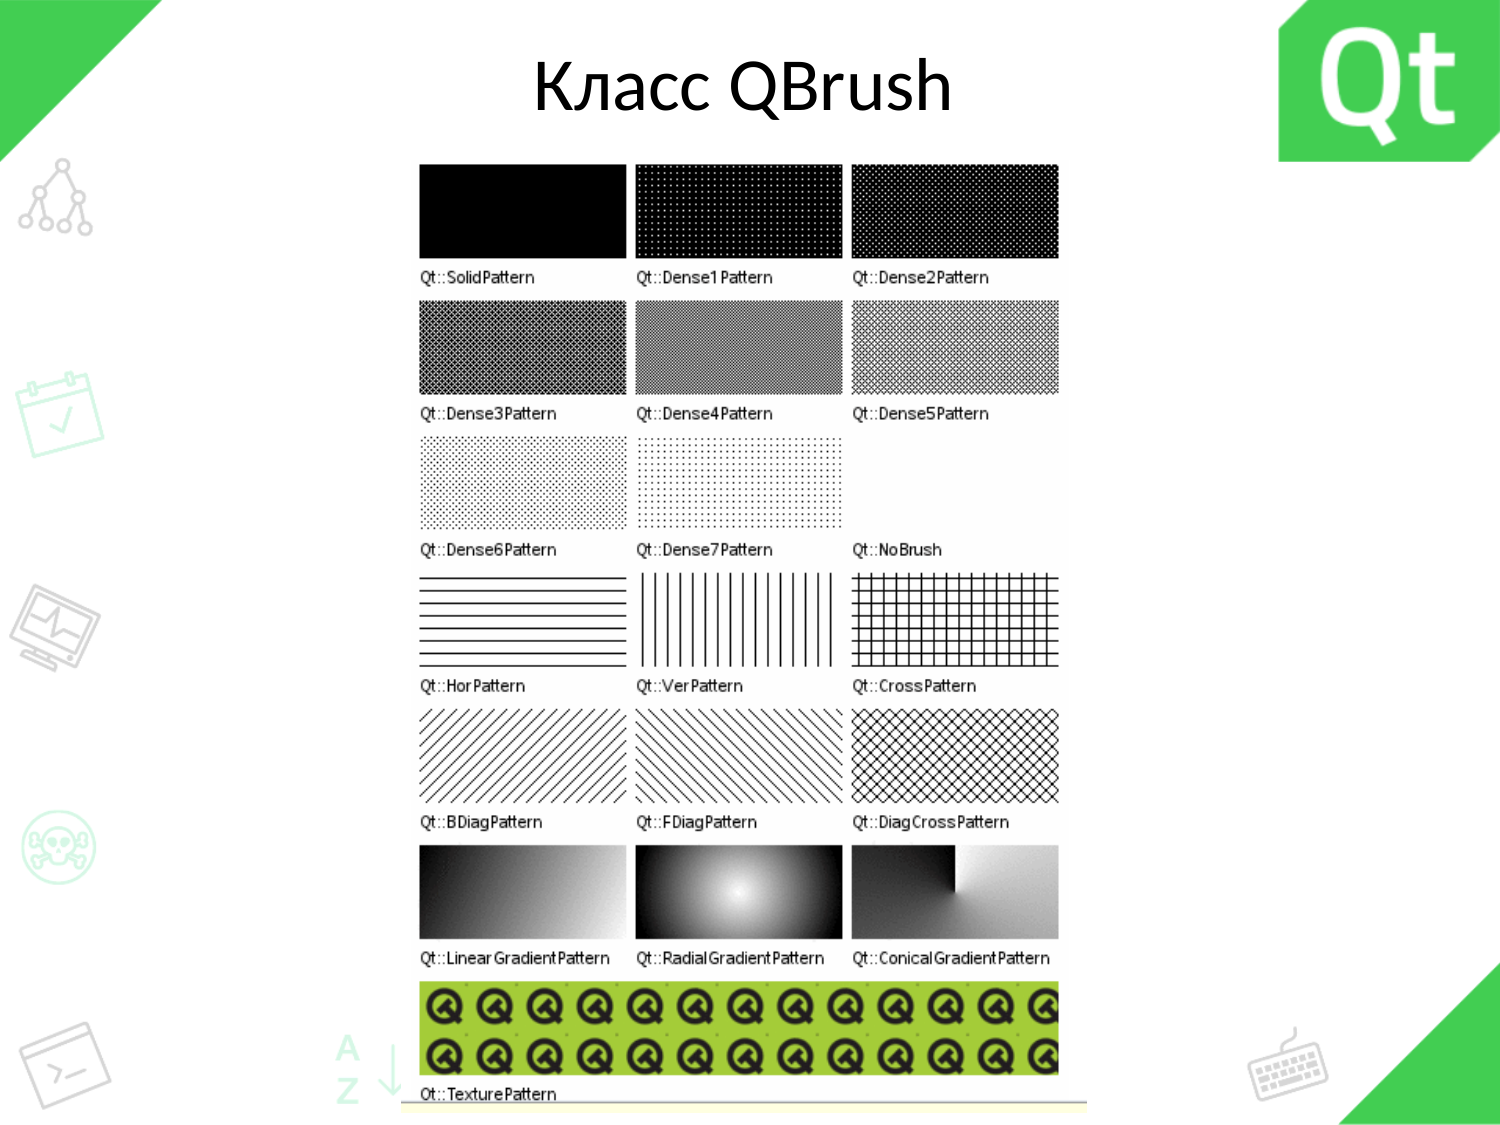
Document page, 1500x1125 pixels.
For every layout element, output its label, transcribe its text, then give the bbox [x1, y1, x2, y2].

text_box [39, 137, 1461, 1071]
title Класс QBrush [64, 0, 1424, 137]
picture [0, 0, 1500, 1125]
